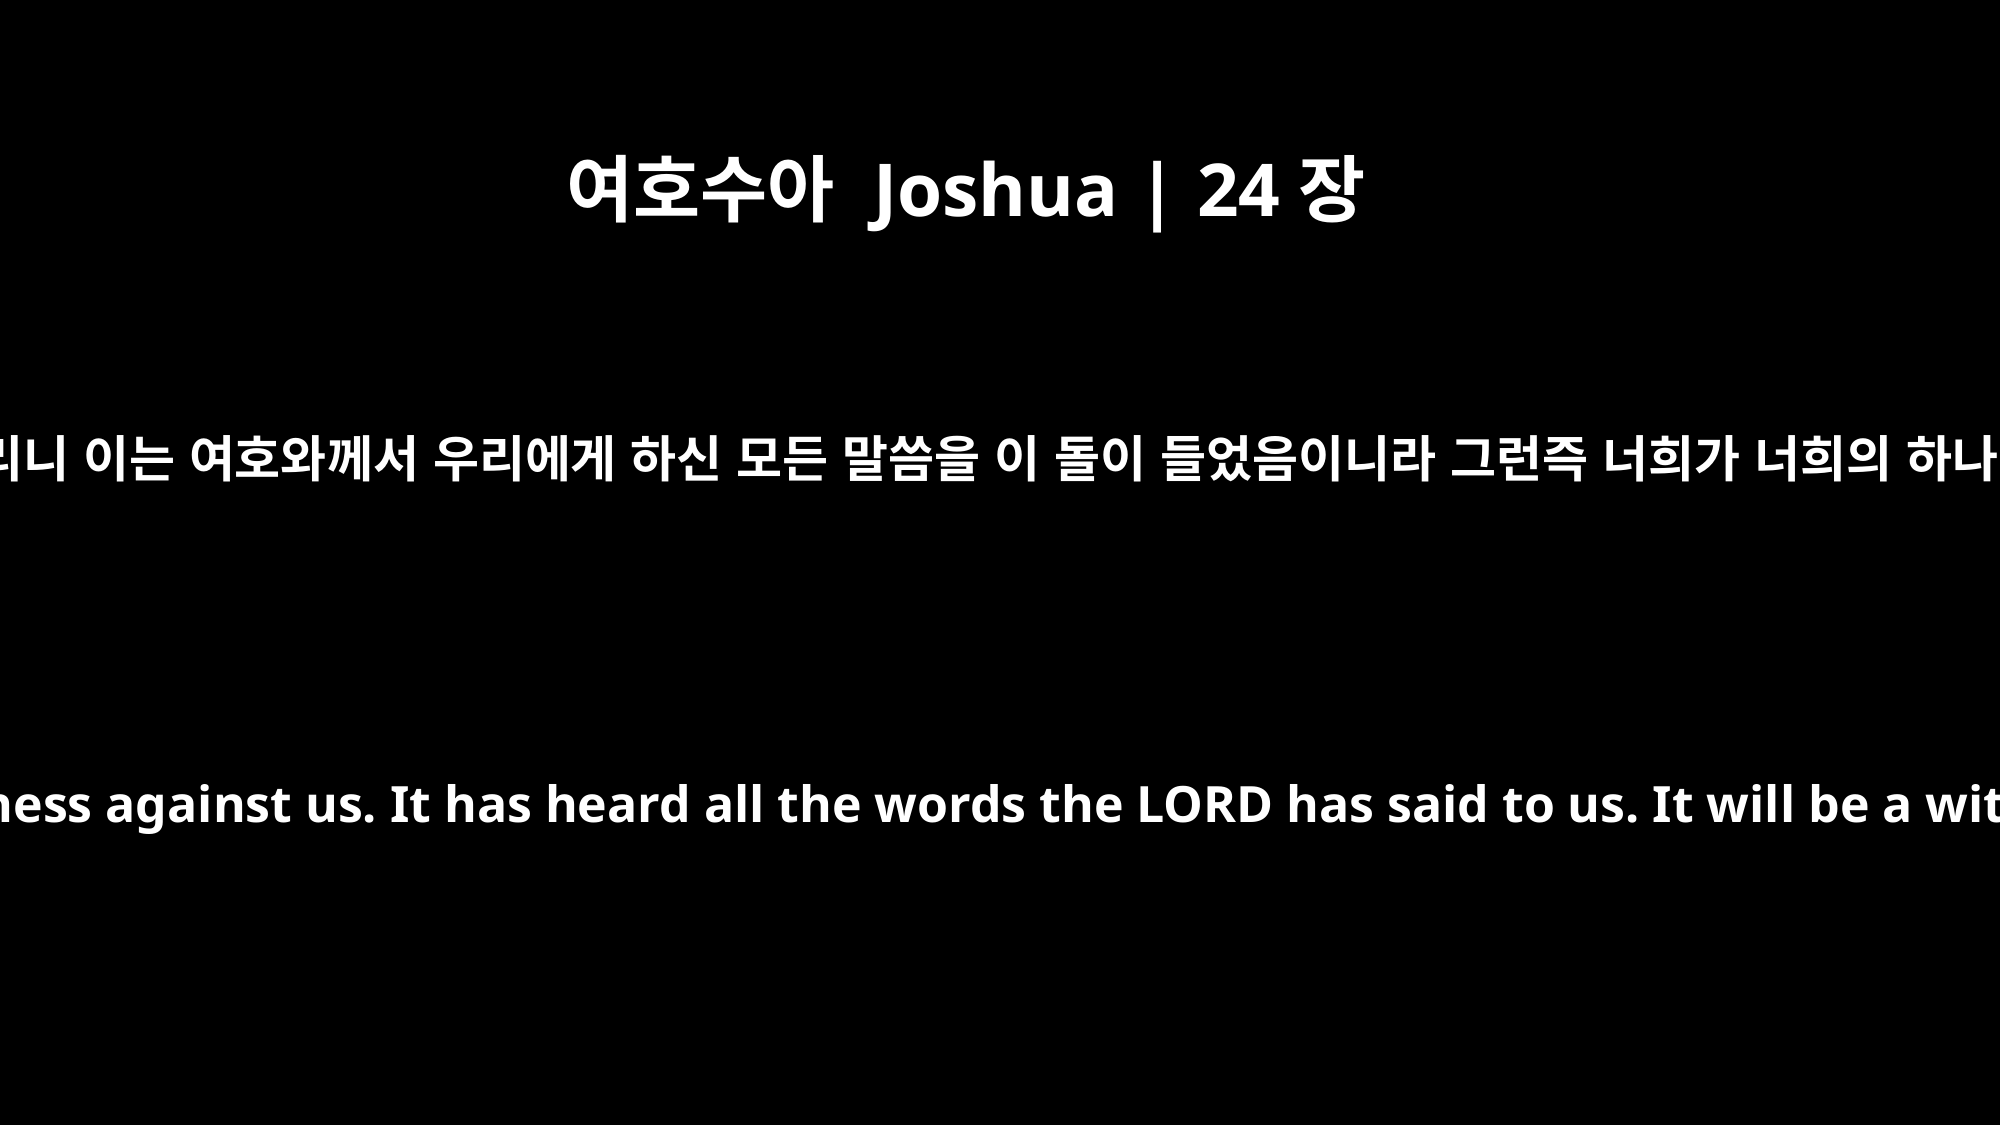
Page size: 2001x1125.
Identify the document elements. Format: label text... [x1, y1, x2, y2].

text_box "See!" he said to all the people. "This stone will be a witness against us. It has heard all the words the LORD has said to us. It will be a witness against you if you are untrue to your God." [0, 764, 2000, 840]
text_box 27 모든 백성에게 이르되 보라 이 돌이 우리에게 증거가 되리니 이는 여호와께서 우리에게 하신 모든 말씀을 이 돌이 들었음이니라 그런즉 너희가 너희의 하나님을 부인하지 못하도록 이 돌이 증거가 되리라 하고 [0, 359, 2000, 495]
text_box 여호수아 Joshua | 24장 [551, 136, 1381, 239]
